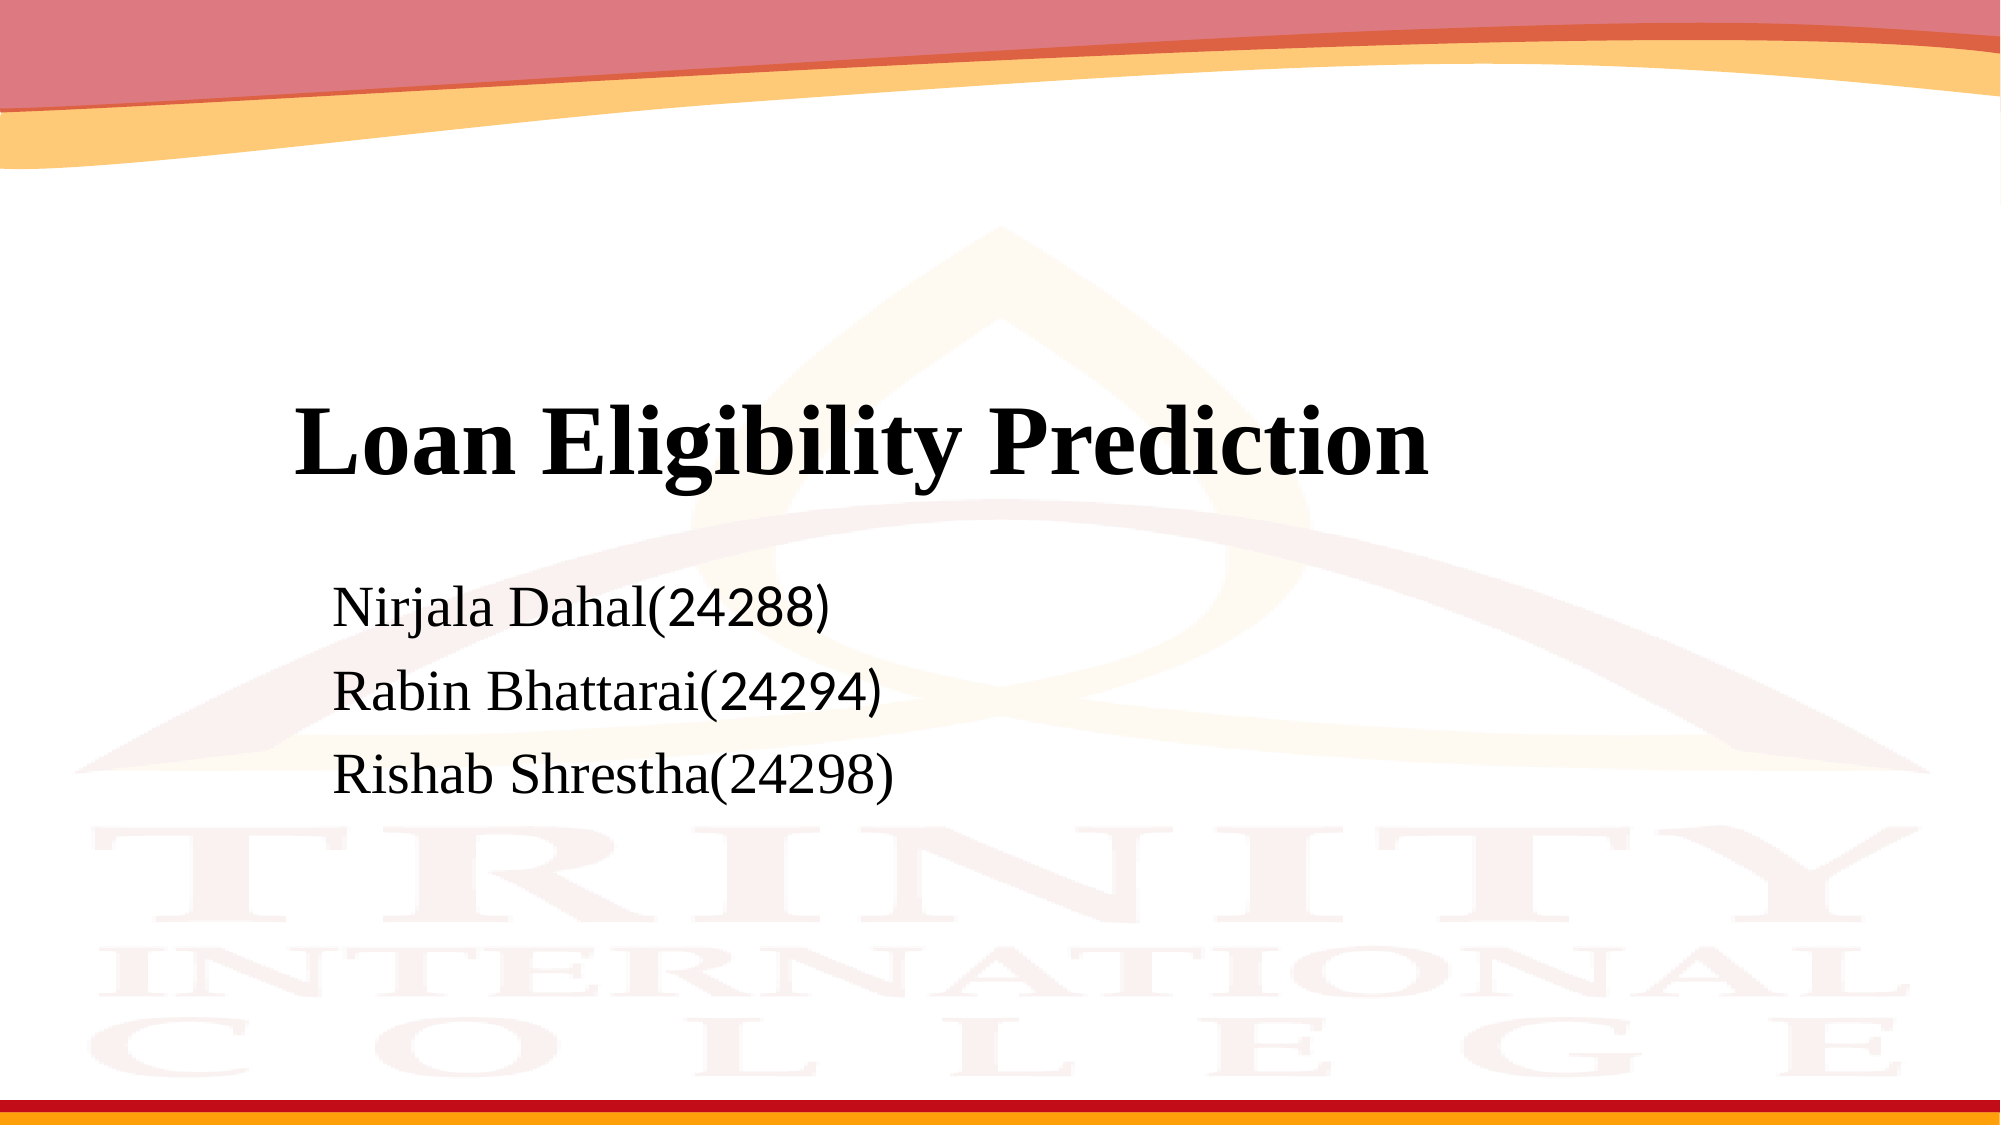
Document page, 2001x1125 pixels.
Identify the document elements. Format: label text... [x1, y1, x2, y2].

title Loan Eligibility Prediction [204, 321, 1480, 563]
text_box Nirjala Dahal(24288) Rabin Bhattarai(24294) Rishab Shrestha(24298) [289, 540, 1132, 1108]
